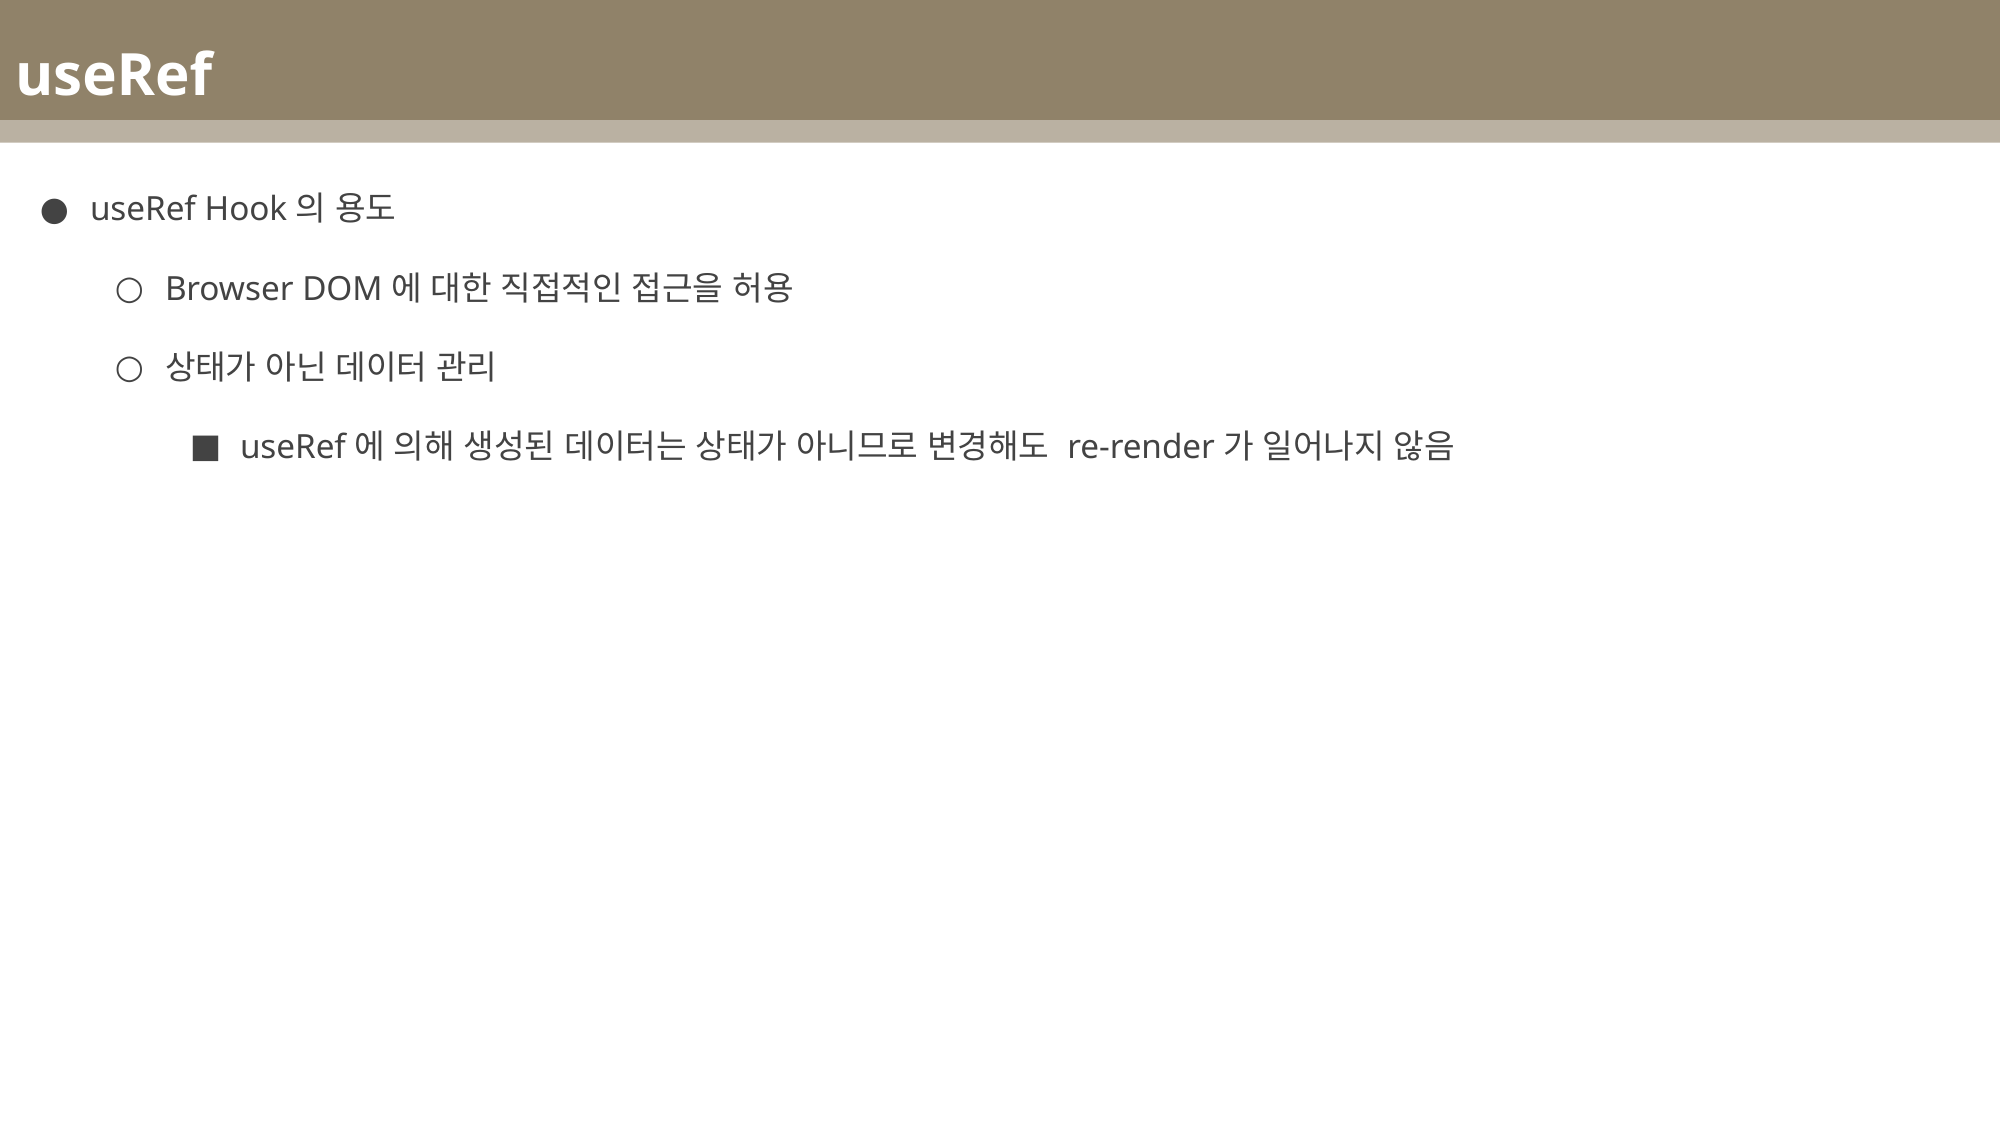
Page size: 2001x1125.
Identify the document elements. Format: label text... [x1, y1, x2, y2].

title useRef [0, 22, 1800, 120]
list useRef Hook의 용도 Browser DOM에 대한 직접적인 접근을 허용 상태가 아닌 데이터 관리 useRef에 의해 생성된 데이터는 상태가 아니므로 변경해도 re-render가 일어나지 않음 [0, 166, 1928, 1065]
